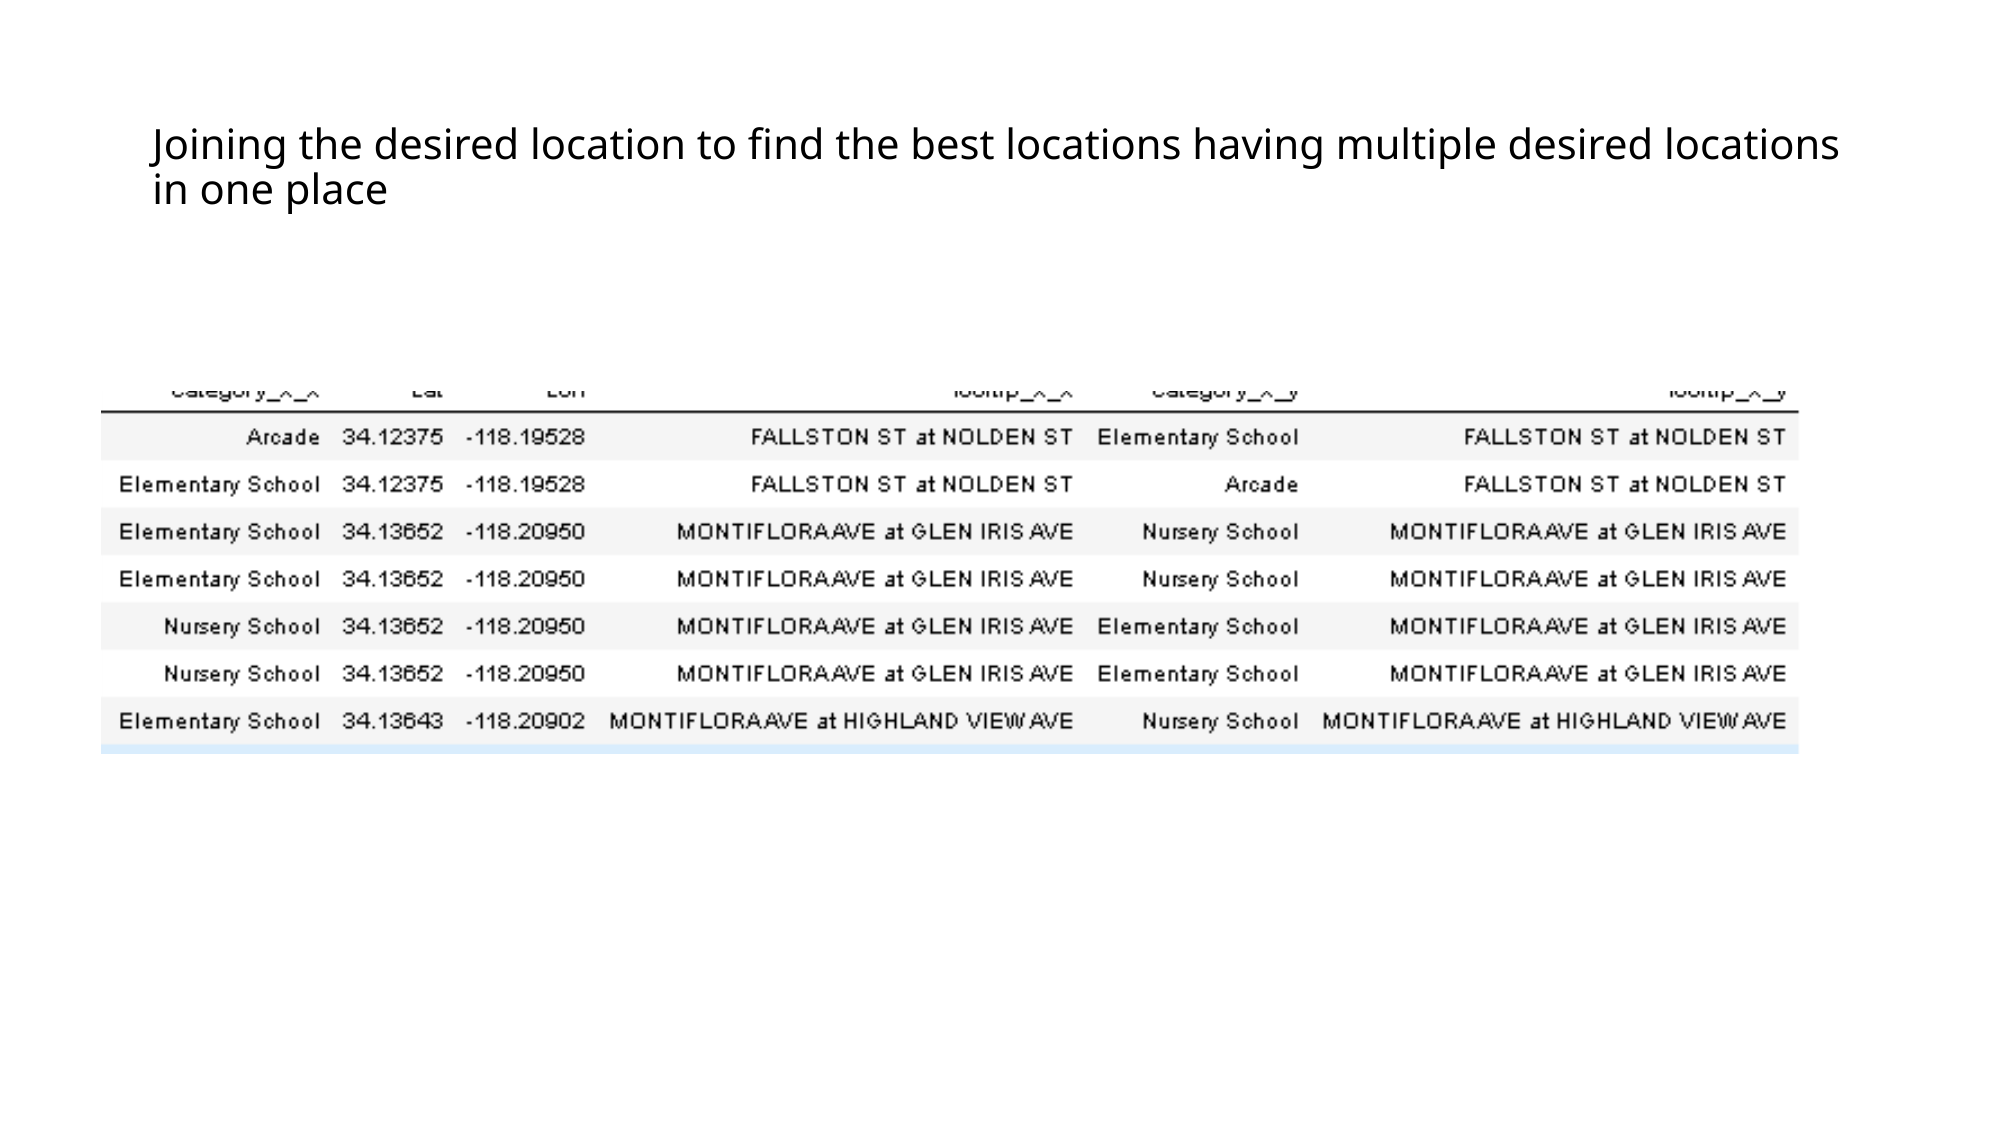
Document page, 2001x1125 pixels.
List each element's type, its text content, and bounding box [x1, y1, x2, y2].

title Joining the desired location to find the best locations having multiple desired locations in one place [137, 59, 1863, 278]
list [101, 391, 1824, 754]
